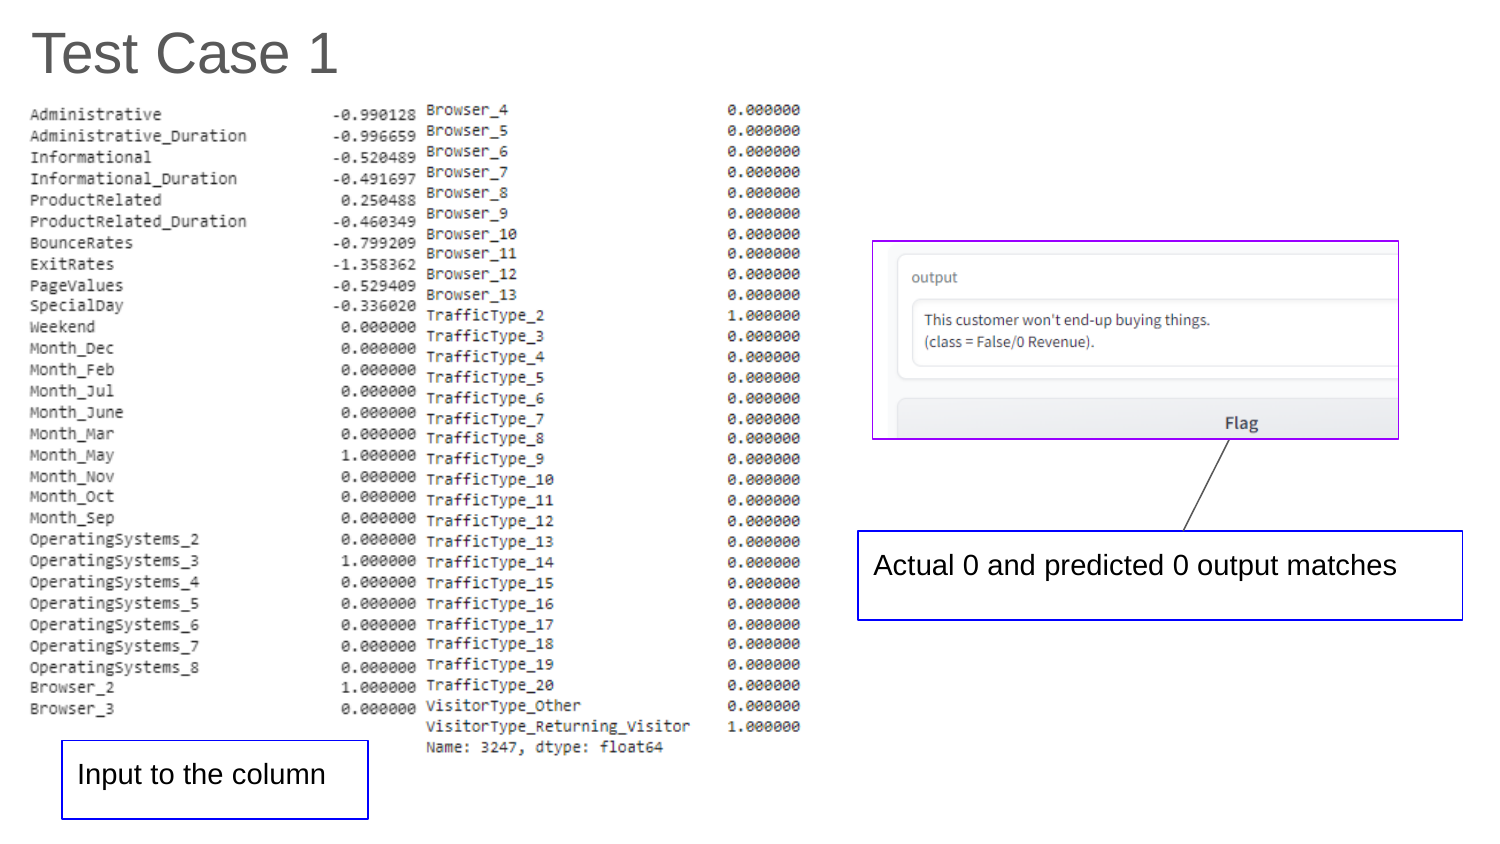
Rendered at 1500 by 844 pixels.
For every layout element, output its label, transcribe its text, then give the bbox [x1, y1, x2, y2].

picture [16, 98, 810, 764]
text_box Input to the column [62, 740, 369, 819]
text_box Actual 0 and predicted 0 output matches [858, 531, 1463, 621]
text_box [1182, 447, 1231, 532]
subtitle Test Case 1 [16, 0, 1415, 130]
picture [872, 241, 1399, 439]
